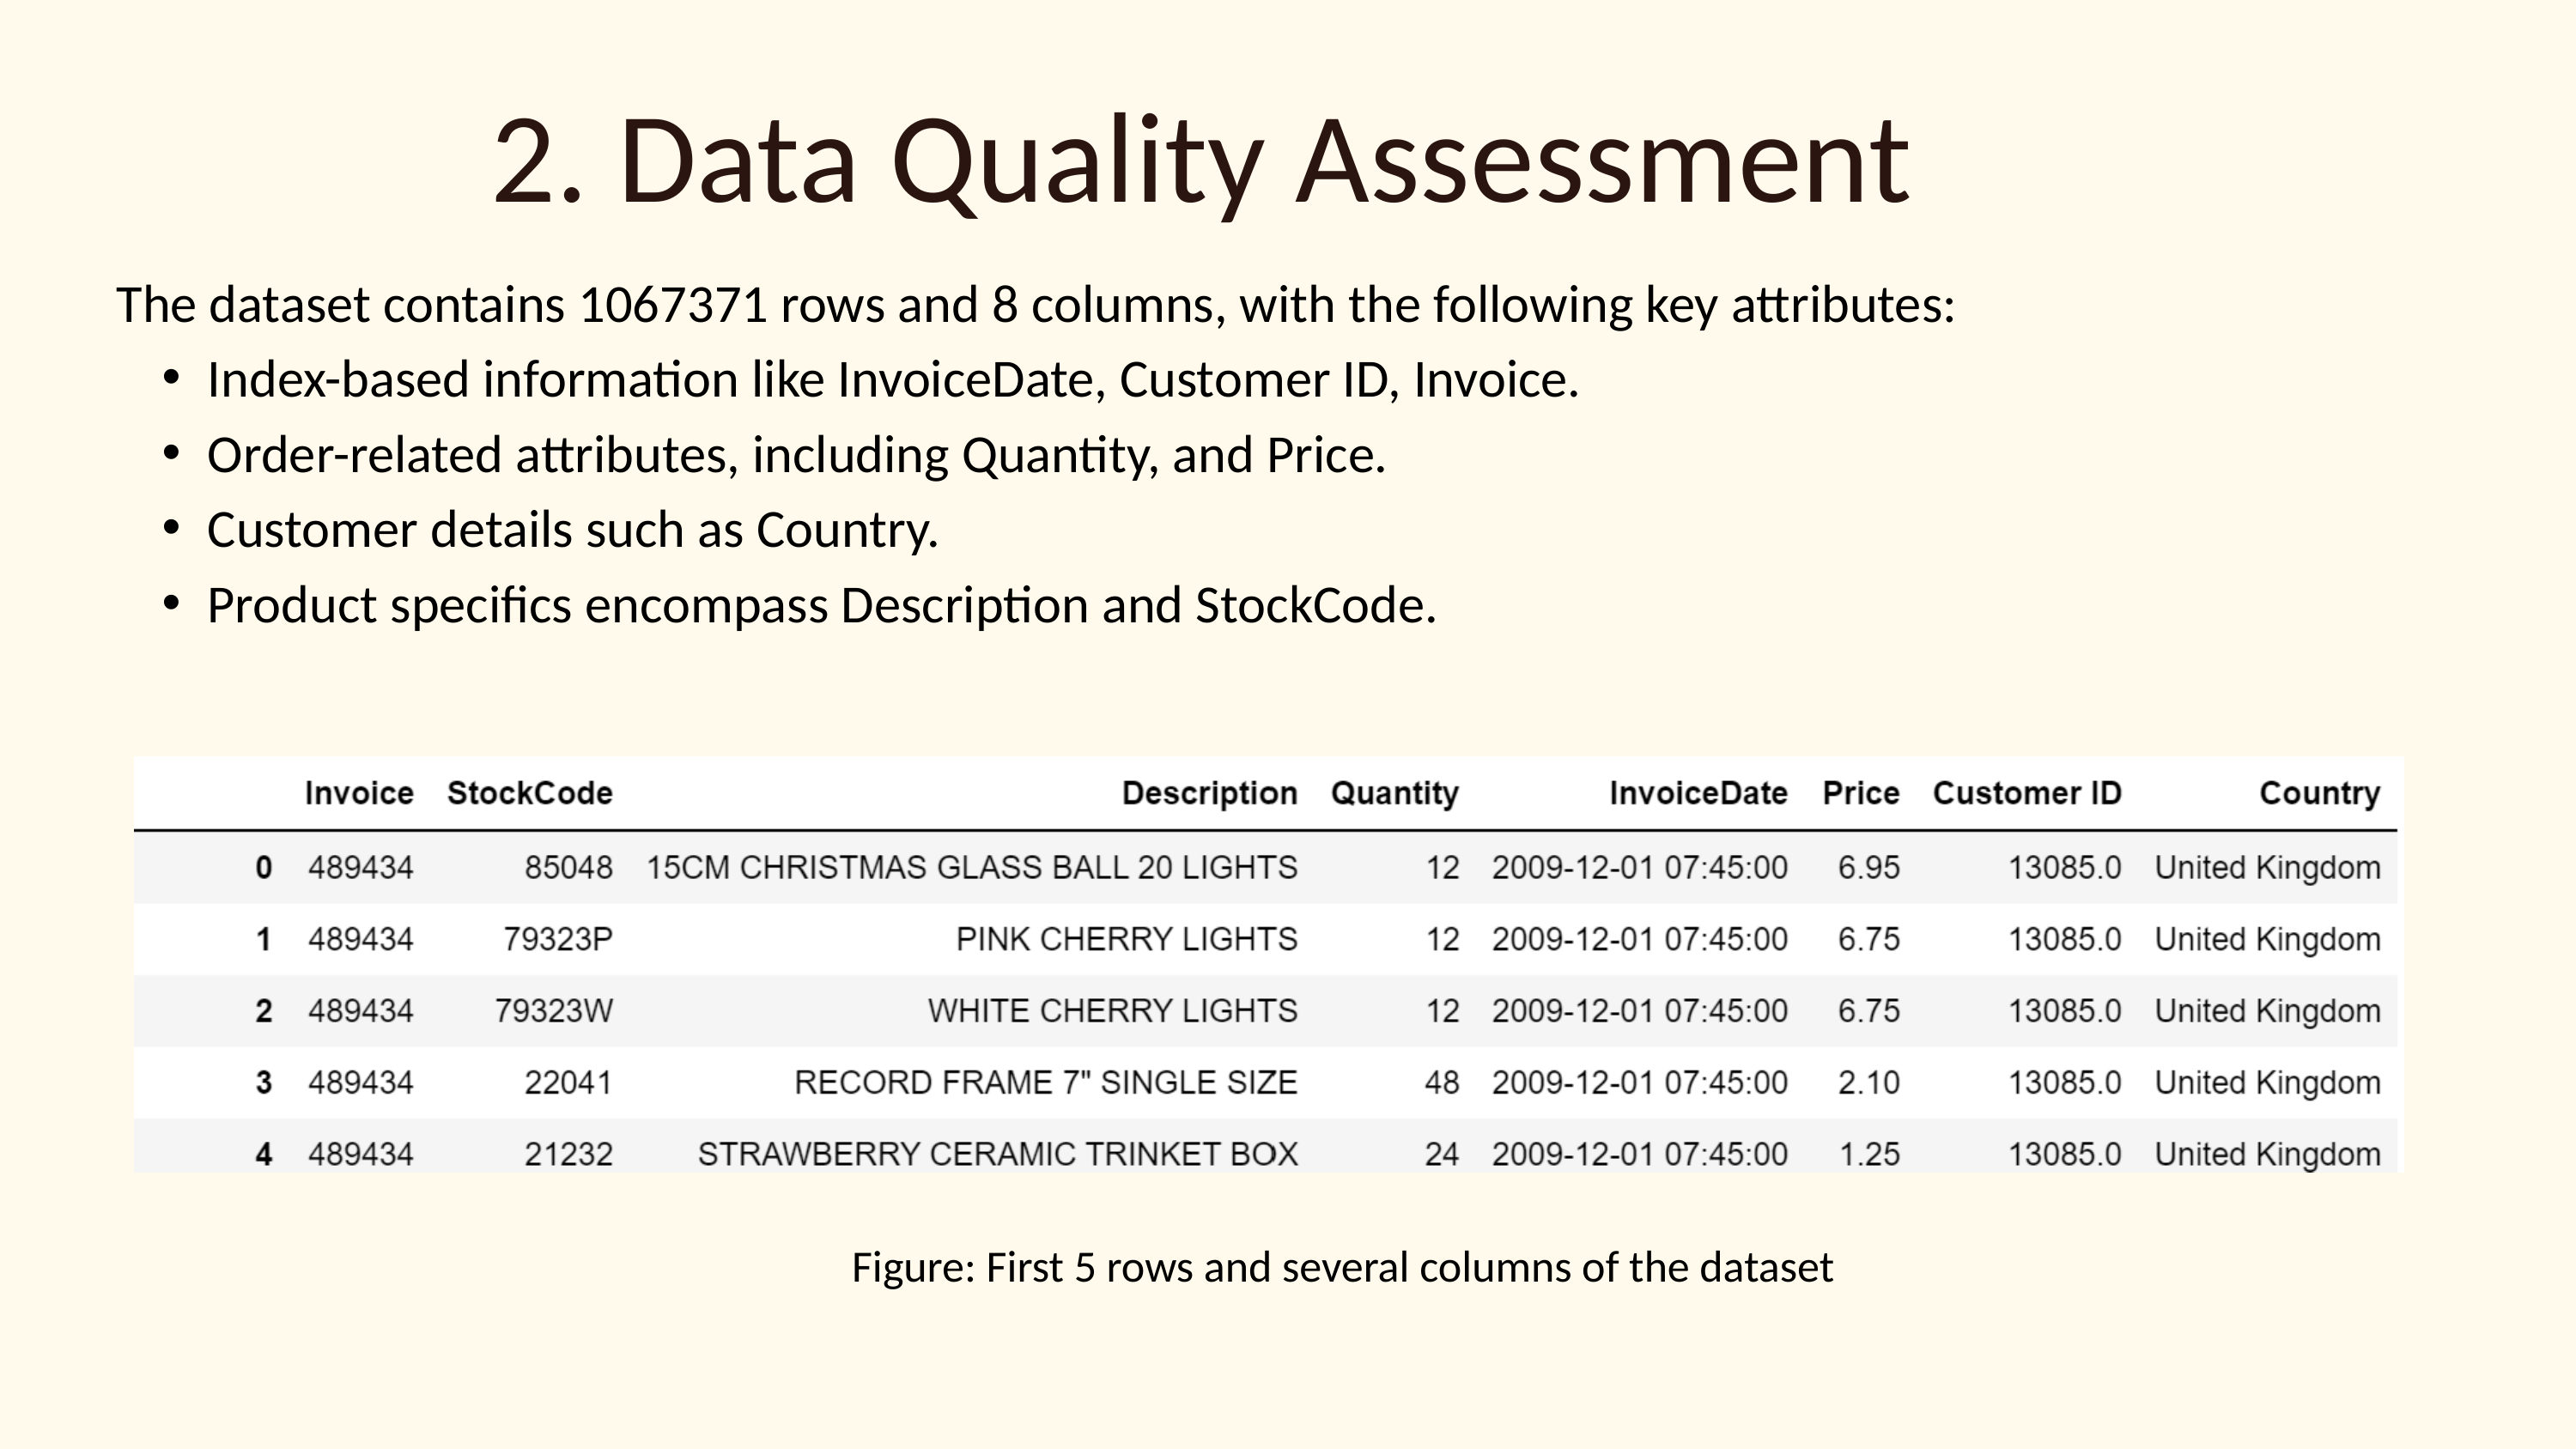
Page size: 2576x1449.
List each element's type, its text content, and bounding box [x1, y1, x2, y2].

text_box The dataset contains 1067371 rows and 8 columns, with the following key attributes: Index-based information like InvoiceDate, Customer ID, Invoice. Order-related attributes, including Quantity, and Price. Customer details such as Country. Product specifics encompass Description and StockCode. [116, 258, 2460, 709]
picture [134, 755, 2404, 1173]
text_box Figure: First 5 rows and several columns of the dataset [732, 1228, 1953, 1292]
text_box 2. Data Quality Assessment [407, 100, 1996, 250]
